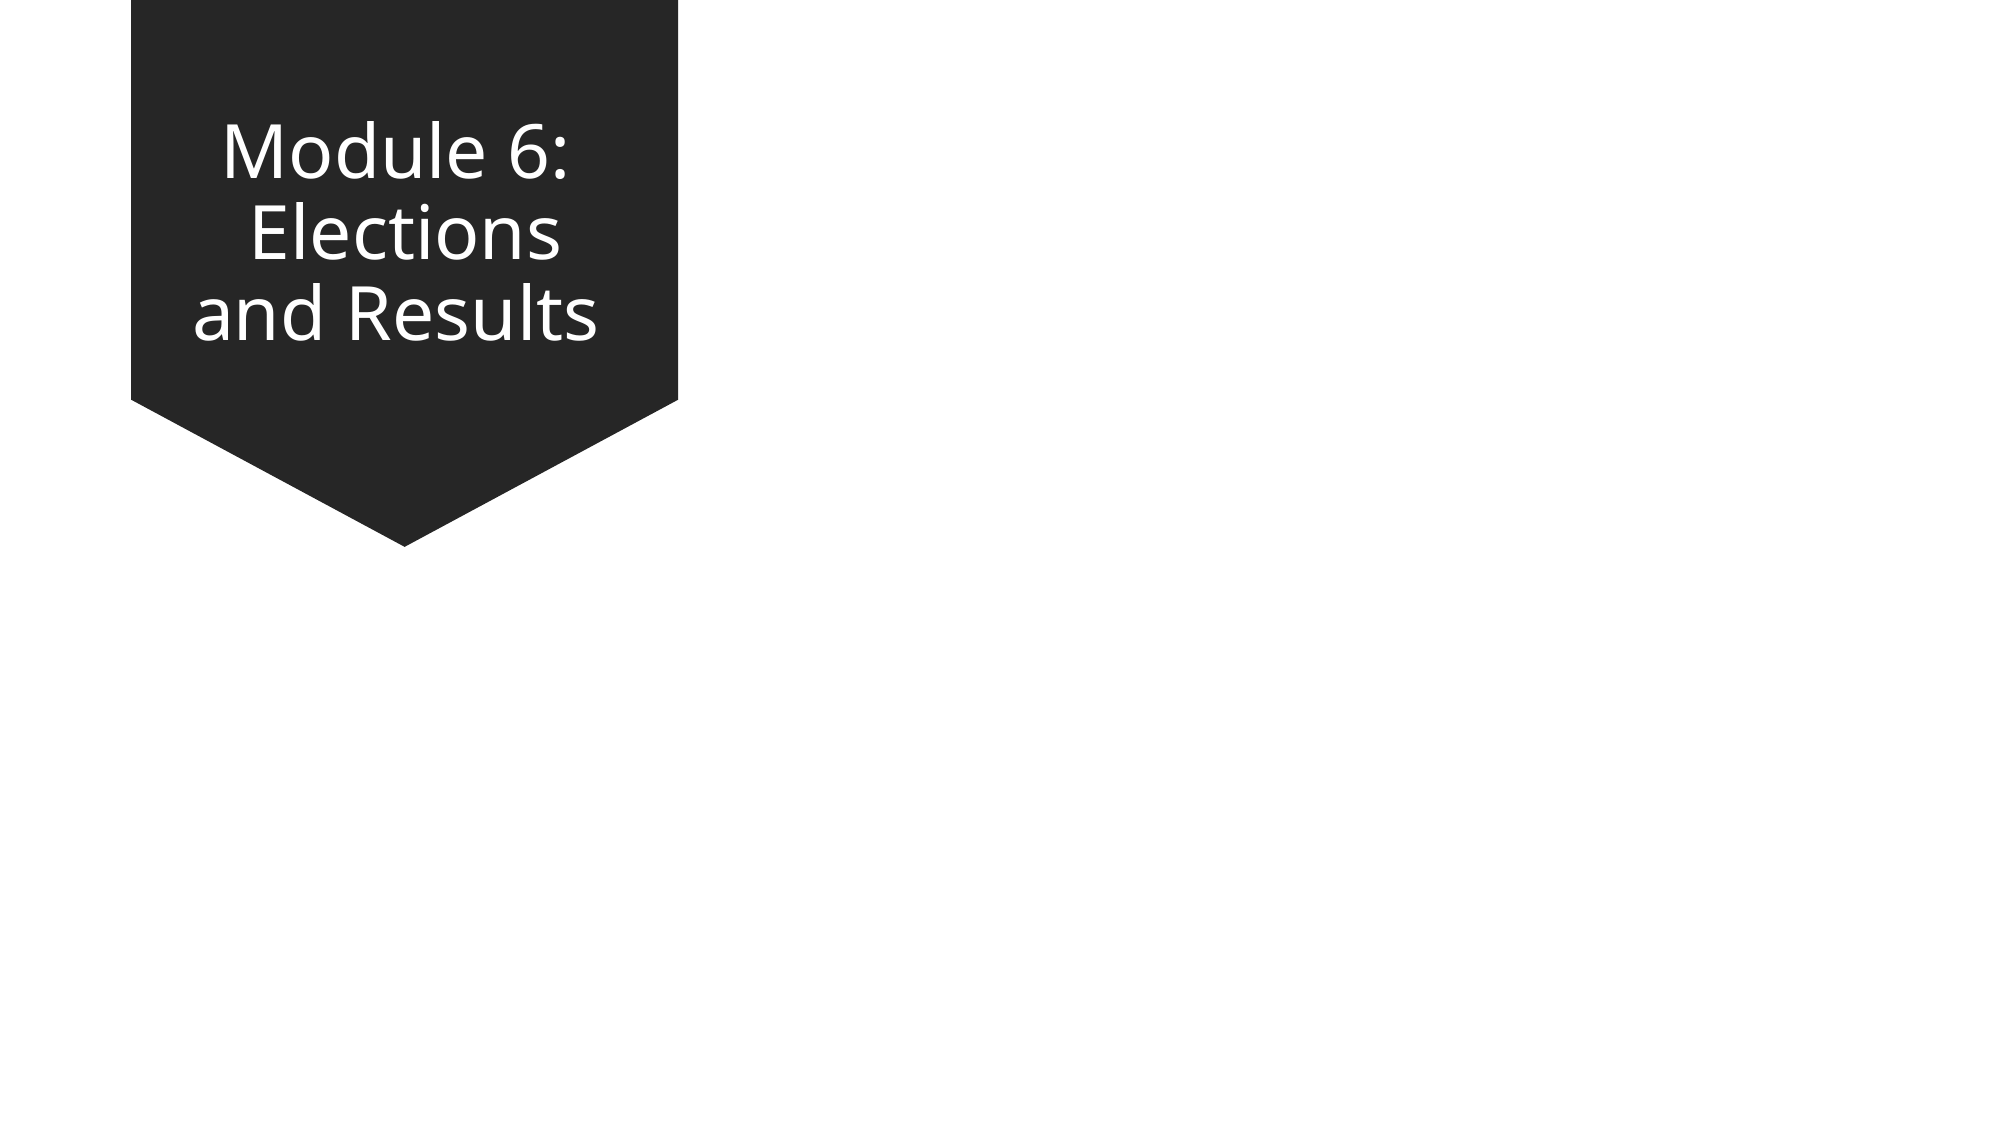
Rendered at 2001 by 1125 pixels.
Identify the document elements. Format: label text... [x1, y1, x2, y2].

text_box [202, 439, 608, 549]
text_box Module 6: Elections and Results [168, 31, 643, 439]
text_box [130, 0, 680, 421]
